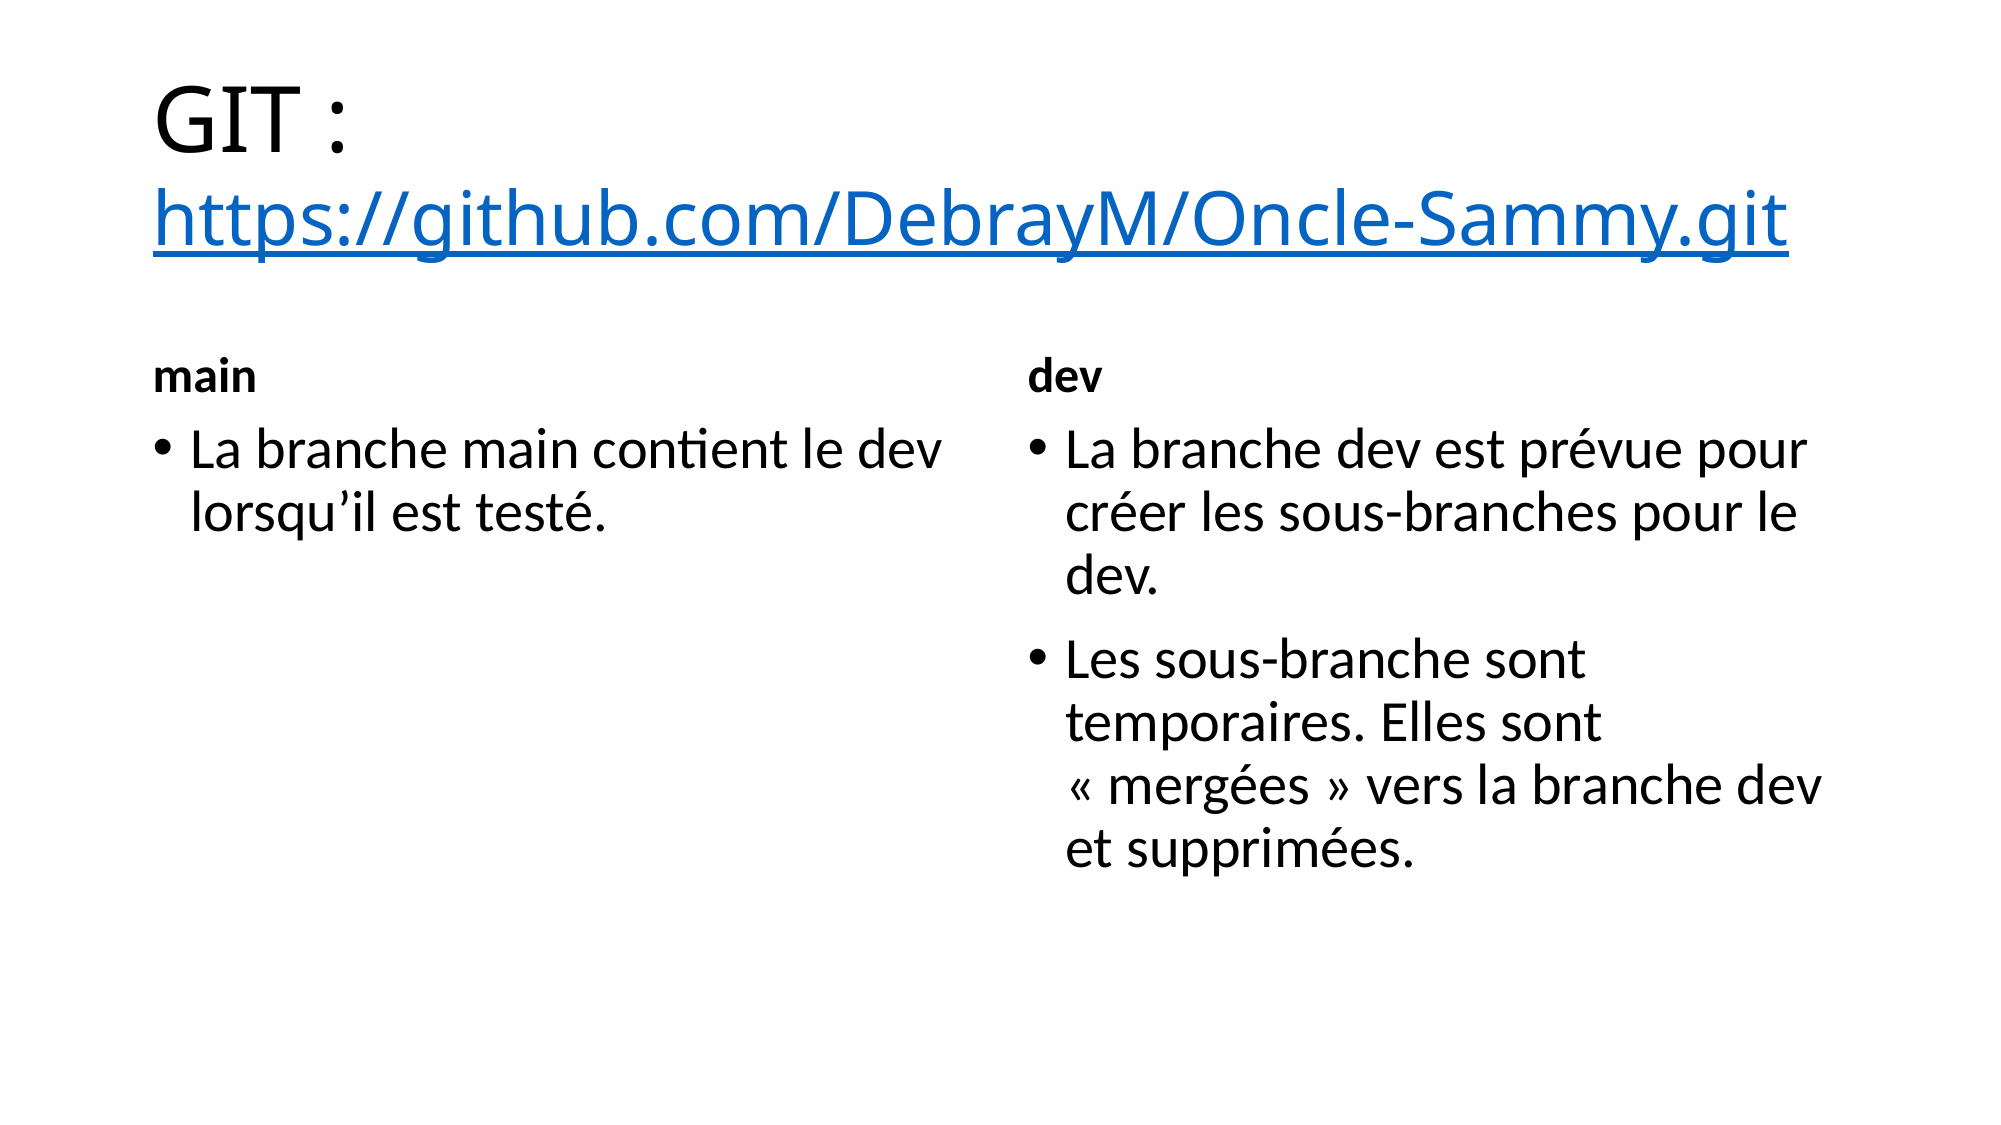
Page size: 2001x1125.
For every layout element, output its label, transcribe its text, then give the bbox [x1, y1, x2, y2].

list main [137, 275, 984, 410]
list La branche main contient le dev lorsqu’il est testé. [137, 410, 984, 1016]
title GIT : https://github.com/DebrayM/Oncle-Sammy.git [137, 59, 1863, 278]
list La branche dev est prévue pour créer les sous-branches pour le dev. Les sous-branche sont temporaires. Elles sont « mergées » vers la branche dev et supprimées. [1012, 410, 1863, 1016]
list dev [1012, 275, 1863, 410]
